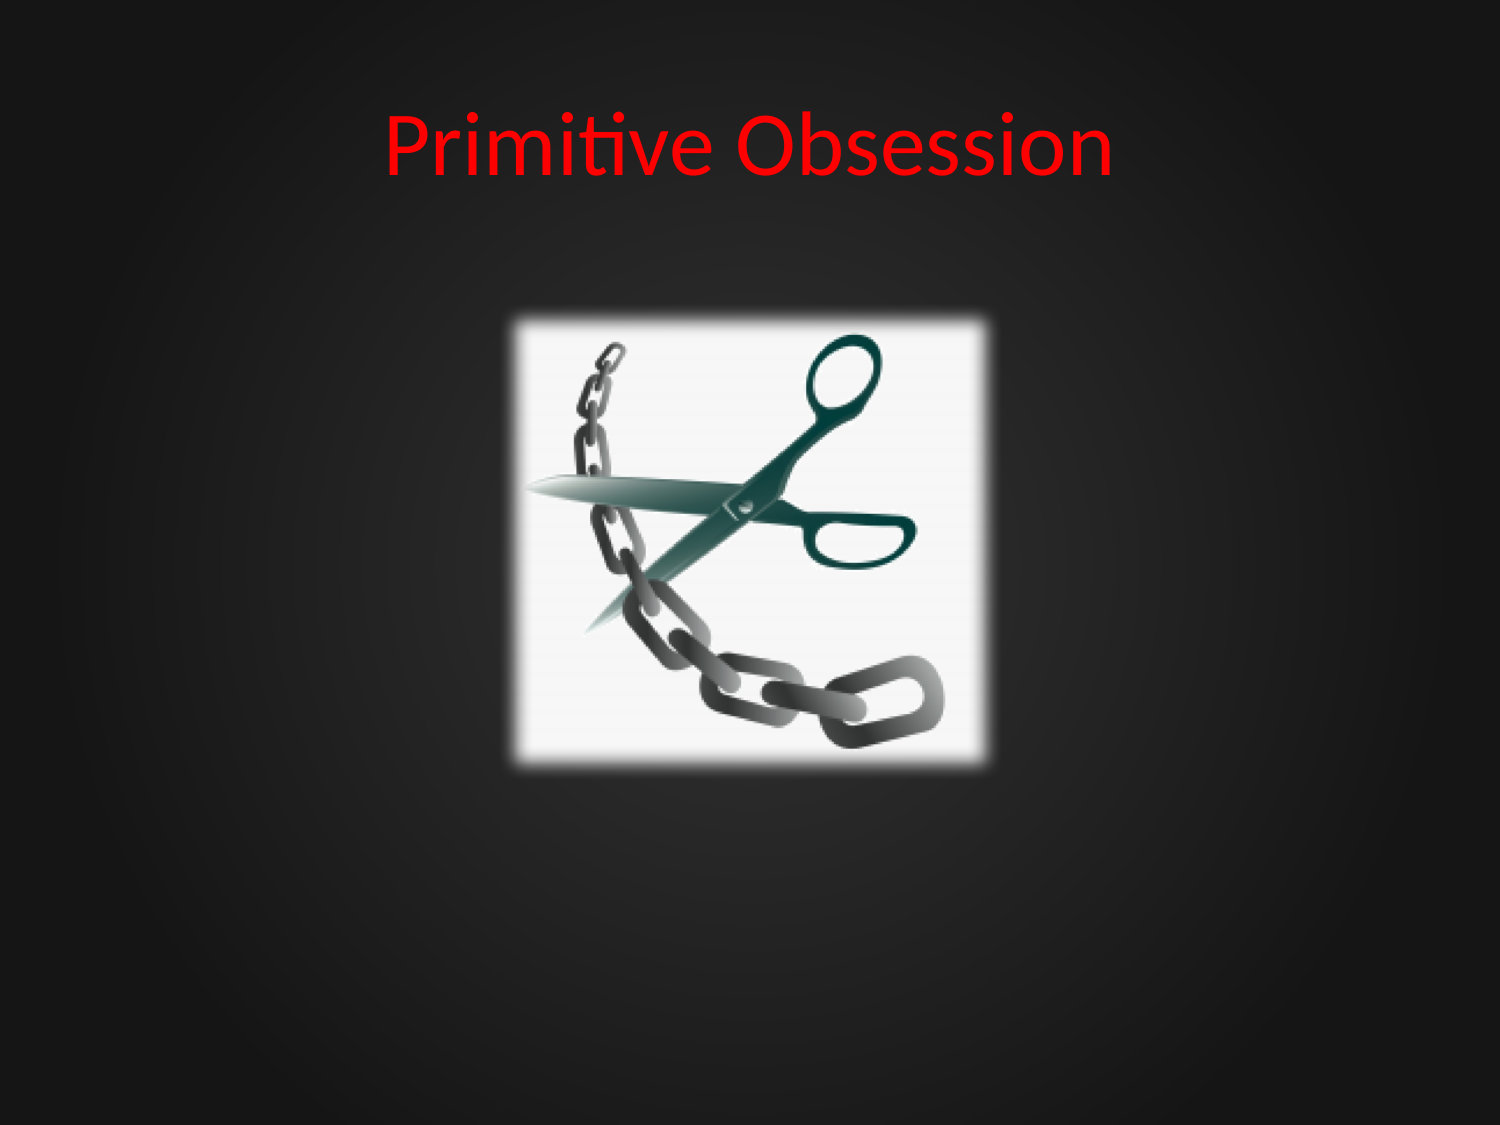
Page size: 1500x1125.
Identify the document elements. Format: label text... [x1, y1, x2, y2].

title Primitive Obsession [74, 44, 1426, 233]
picture [0, 0, 1500, 1125]
